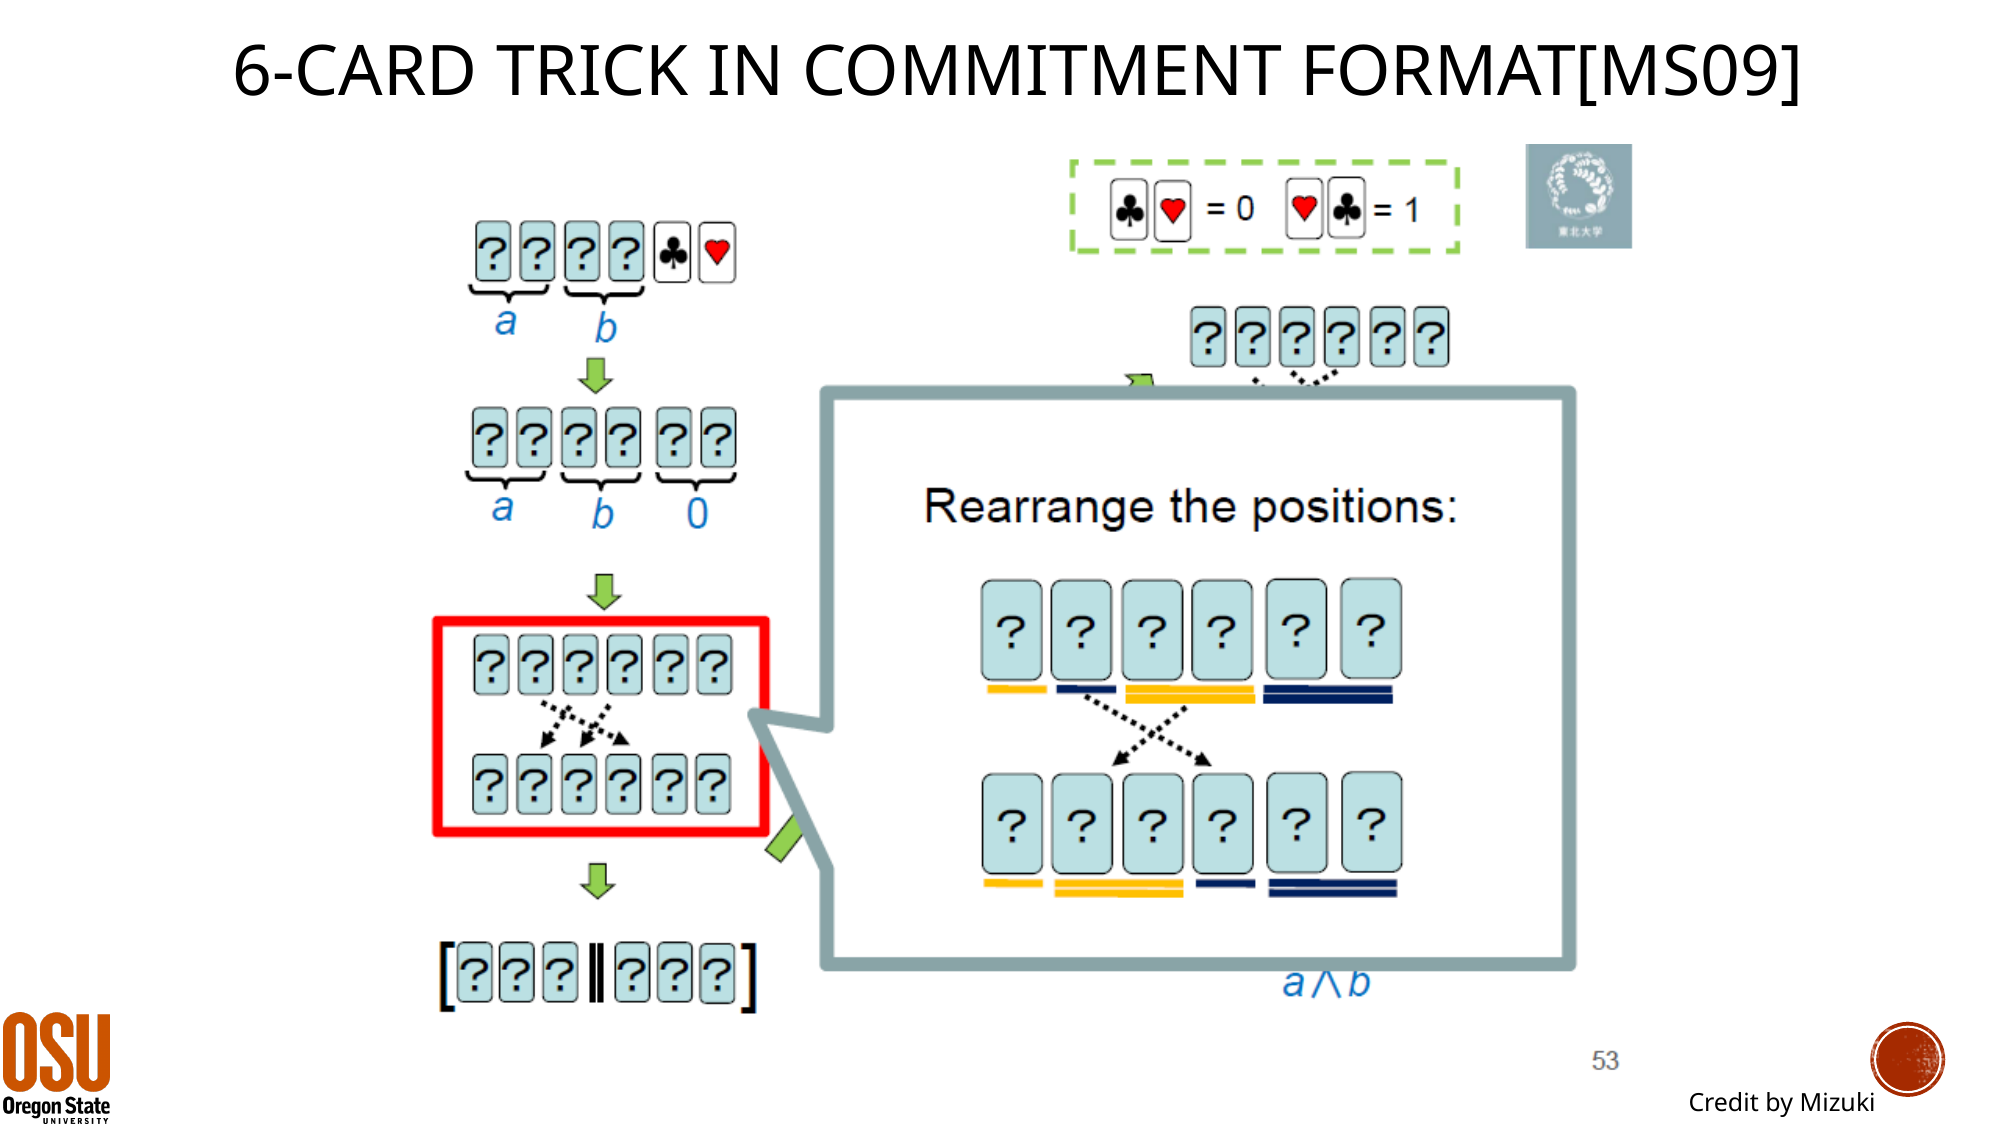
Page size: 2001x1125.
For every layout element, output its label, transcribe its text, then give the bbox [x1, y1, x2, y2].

text_box Credit by Mizuki [1673, 1079, 2000, 1125]
picture [3, 1012, 110, 1124]
title 6-card trick in commitment format[ms09] [193, 0, 1844, 145]
picture [335, 144, 1662, 1081]
